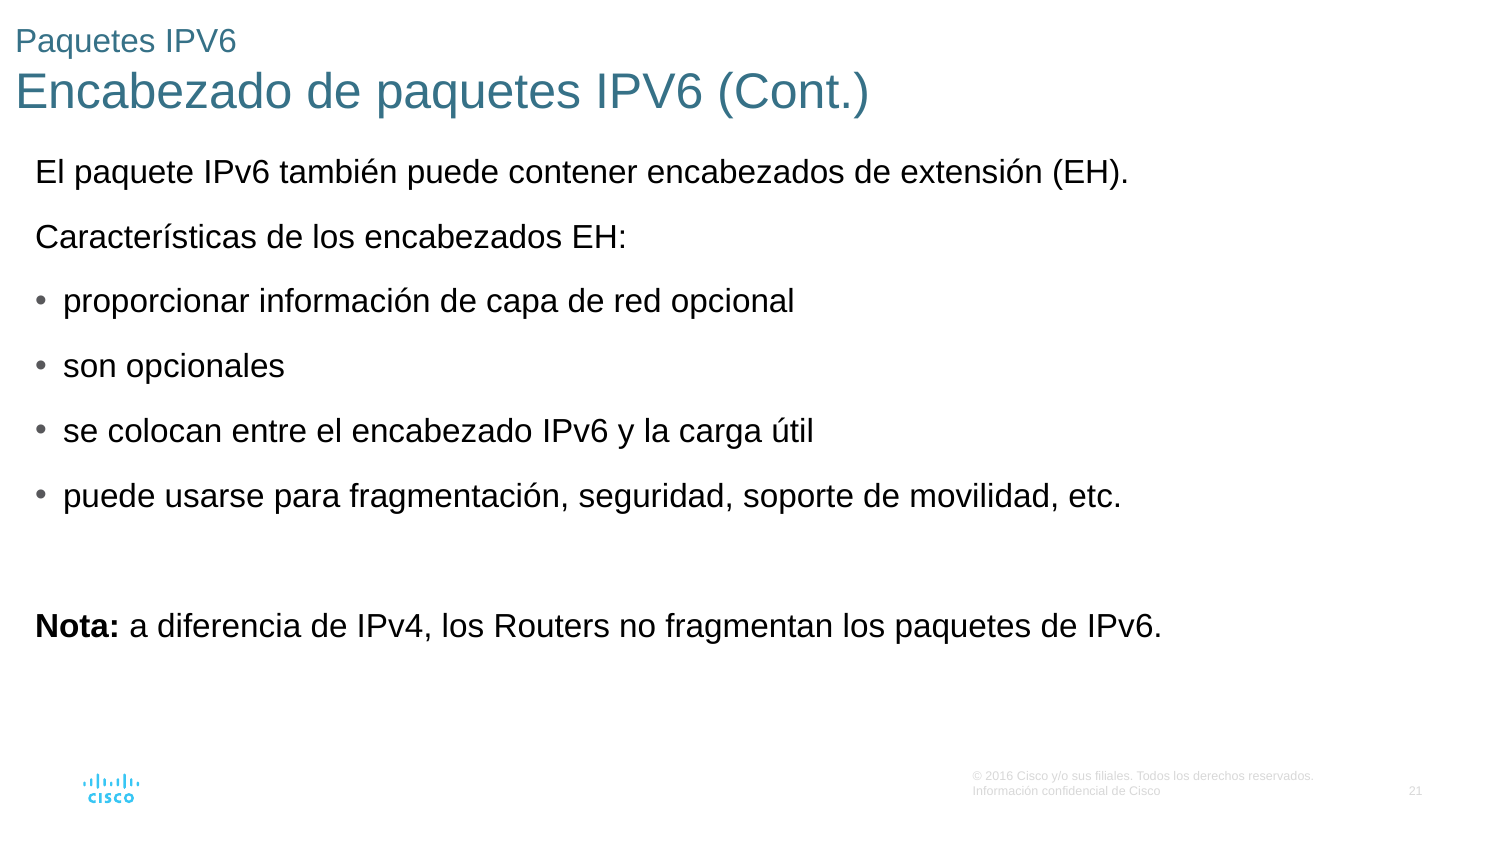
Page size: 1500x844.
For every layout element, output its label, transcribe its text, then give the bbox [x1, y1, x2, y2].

title Paquetes IPV6 Encabezado de paquetes IPV6 (Cont.) [0, 6, 1500, 131]
list El paquete IPv6 también puede contener encabezados de extensión (EH). Características de los encabezados EH: proporcionar información de capa de red opcional son opcionales se colocan entre el encabezado IPv6 y la carga útil puede usarse para fragmentación, seguridad, soporte de movilidad, etc. Nota: a diferencia de IPv4, los Routers no fragmentan los paquetes de IPv6. [20, 142, 1373, 647]
